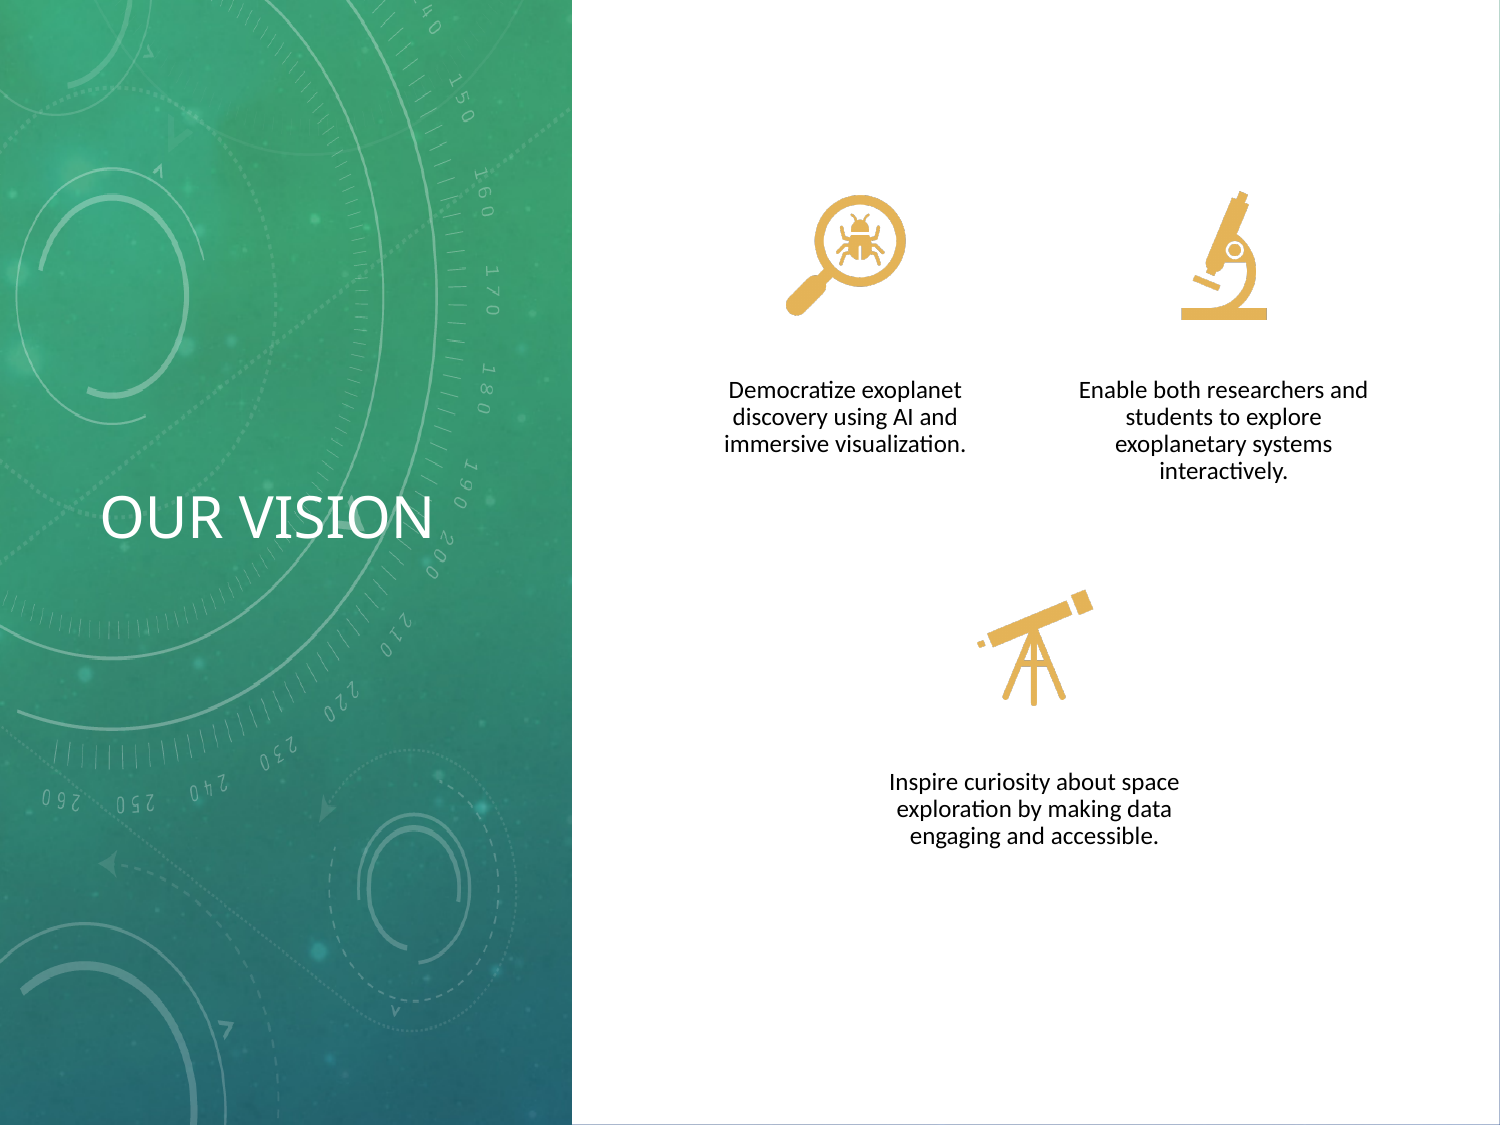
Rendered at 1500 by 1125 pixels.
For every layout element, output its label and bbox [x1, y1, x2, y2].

text_box [572, 0, 1500, 1125]
picture [0, 0, 572, 1125]
list [672, 131, 1398, 939]
